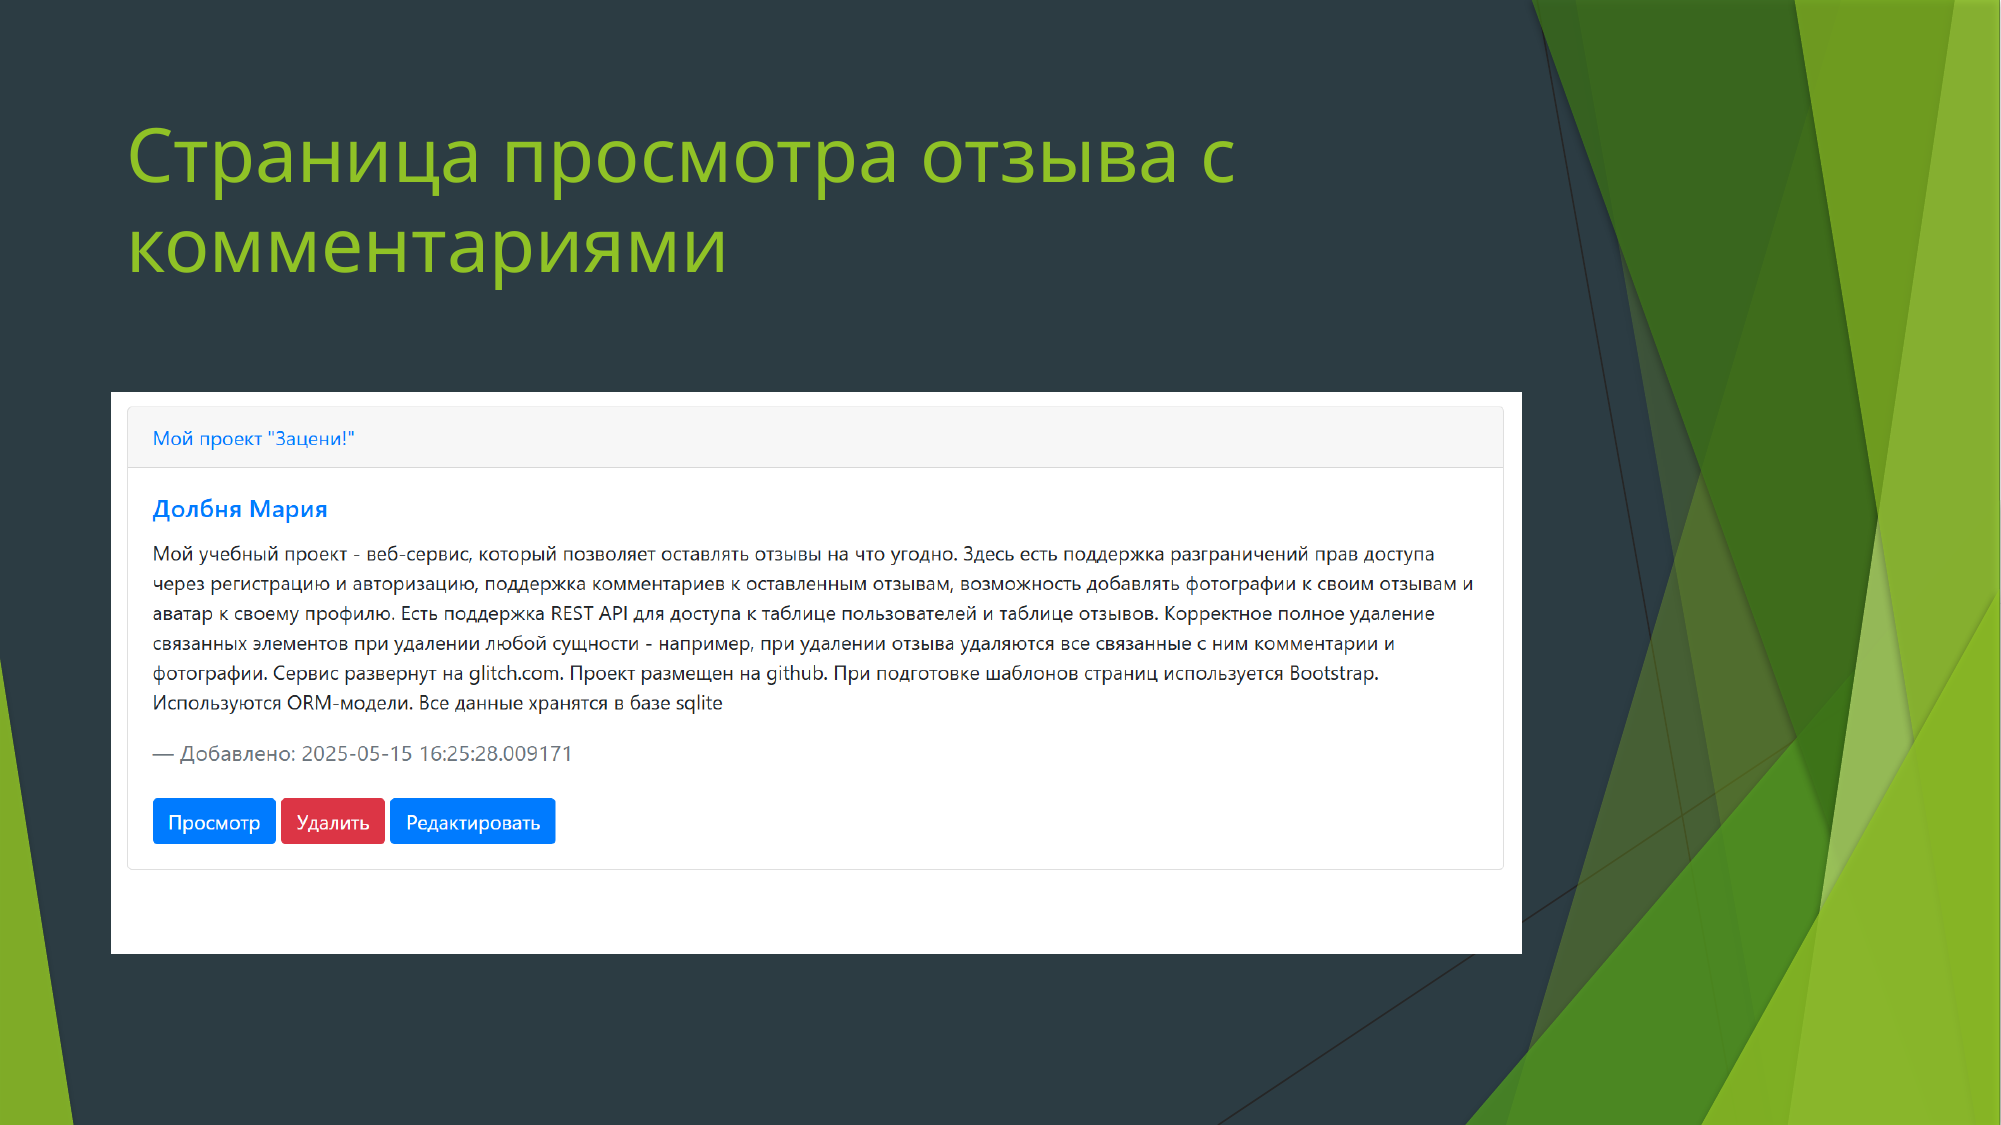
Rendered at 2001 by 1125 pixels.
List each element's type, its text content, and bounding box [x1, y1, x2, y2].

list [110, 391, 1522, 954]
title Страница просмотра отзыва с комментариями [111, 99, 1522, 317]
